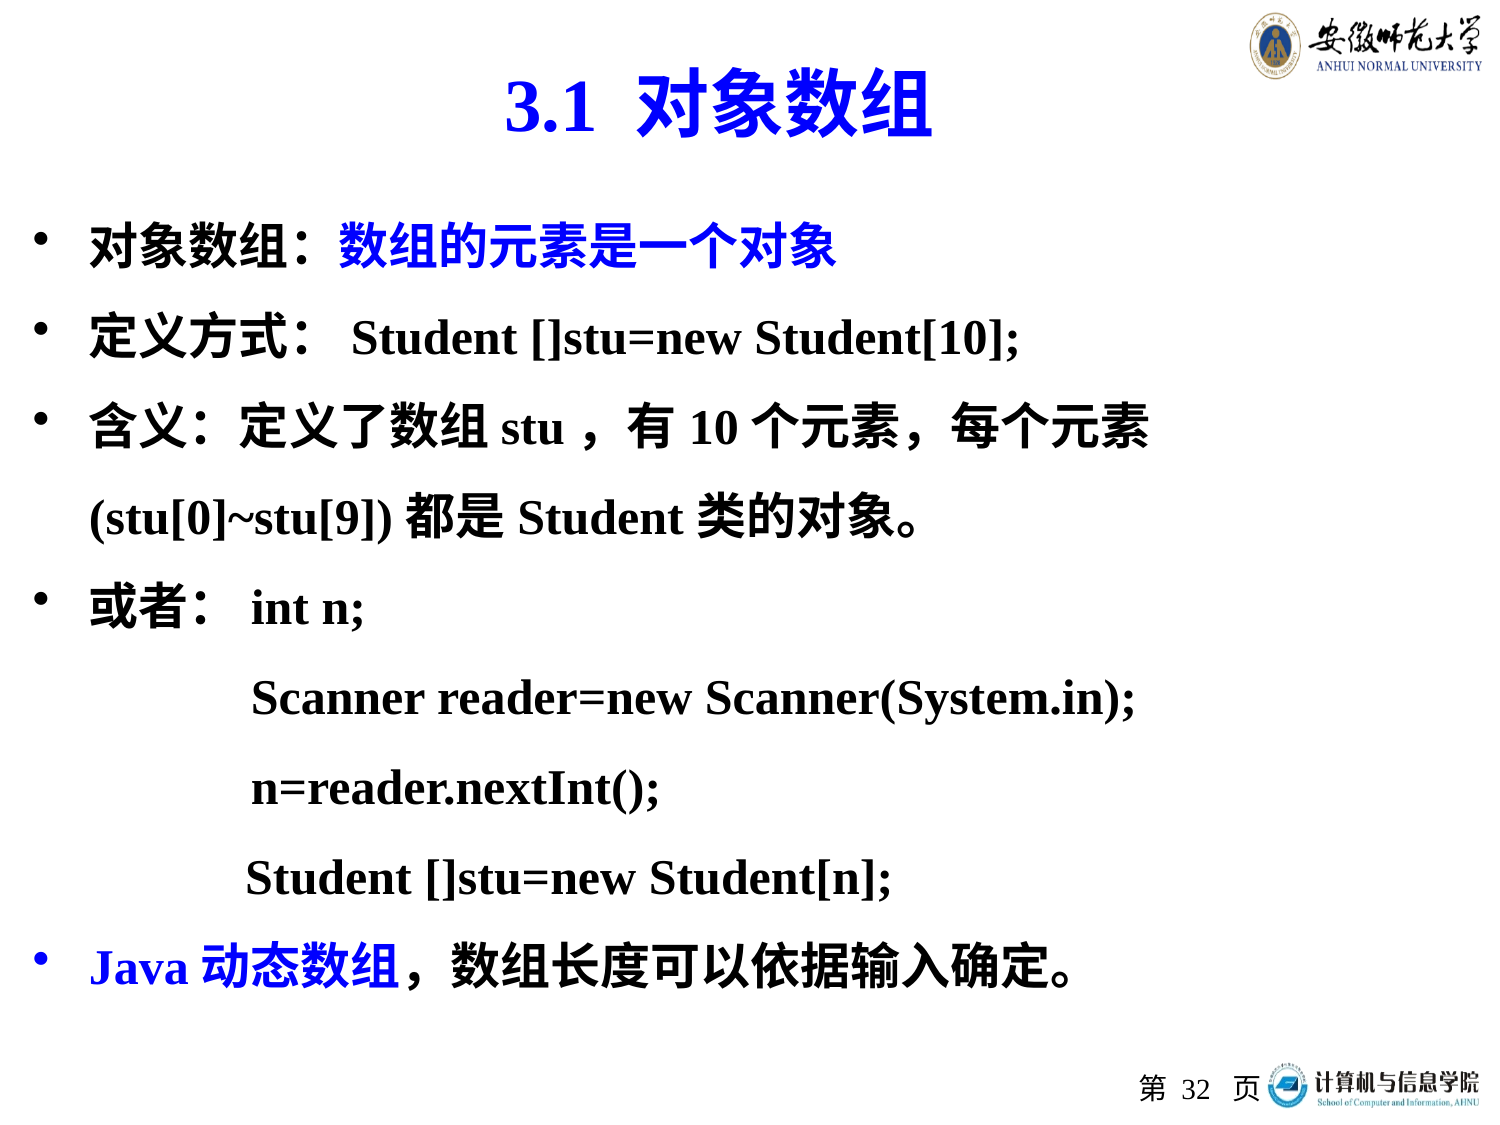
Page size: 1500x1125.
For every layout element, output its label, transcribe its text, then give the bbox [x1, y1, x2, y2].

picture [1237, 2, 1500, 114]
title 3.1 对象数组 [64, 42, 1375, 161]
picture [1245, 1057, 1500, 1120]
footer 第 页 [962, 1062, 1438, 1118]
list 对象数组：数组的元素是一个对象 定义方式：Student []stu=new Student[10]; 含义：定义了数组stu，有10个元素，每个元素(stu[0]~stu[9])都是Student类的对象。 或者：int n; Scanner reader=new Scanner(System.in); n=reader.nextInt(); Student []stu=new Student[n]; Java动态数组，数组长度可以依据输入确定。 [17, 177, 1471, 1063]
